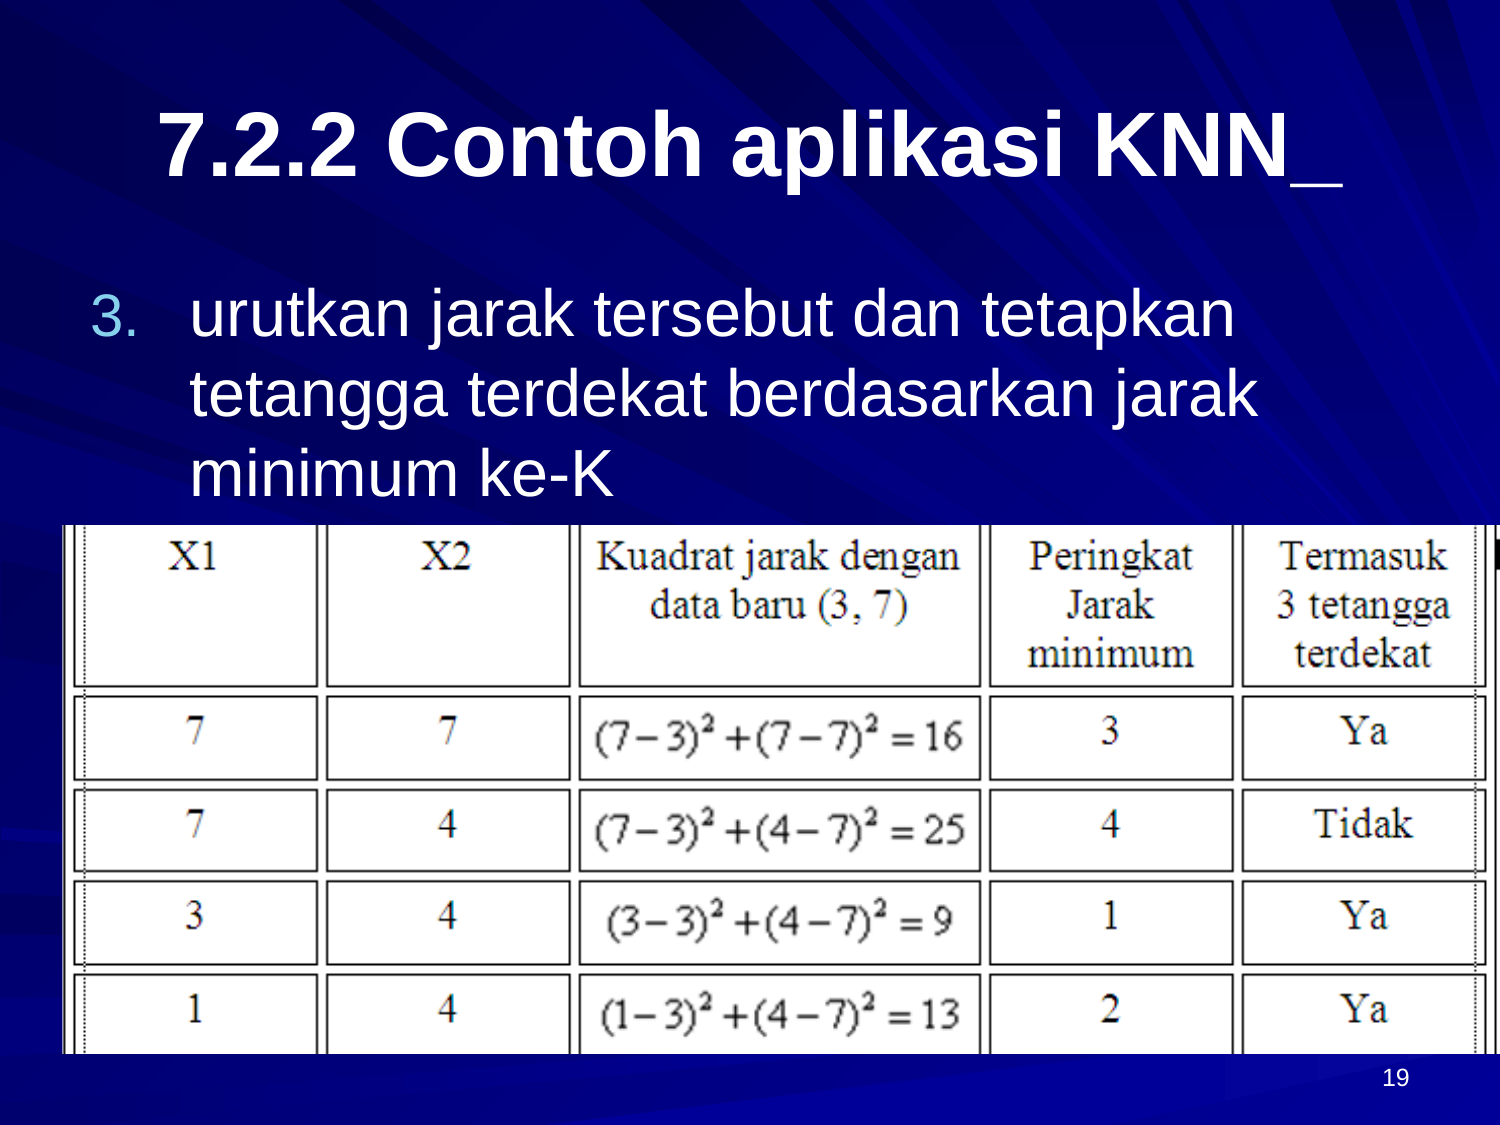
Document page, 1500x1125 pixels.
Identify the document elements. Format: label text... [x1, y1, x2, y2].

list urutkan jarak tersebut dan tetapkan tetangga terdekat berdasarkan jarak minimum ke-K [74, 262, 1426, 523]
picture [62, 524, 1500, 1054]
title 7.2.2 Contoh aplikasi KNN_ [74, 45, 1426, 234]
slide_number 19 [1074, 1063, 1426, 1100]
